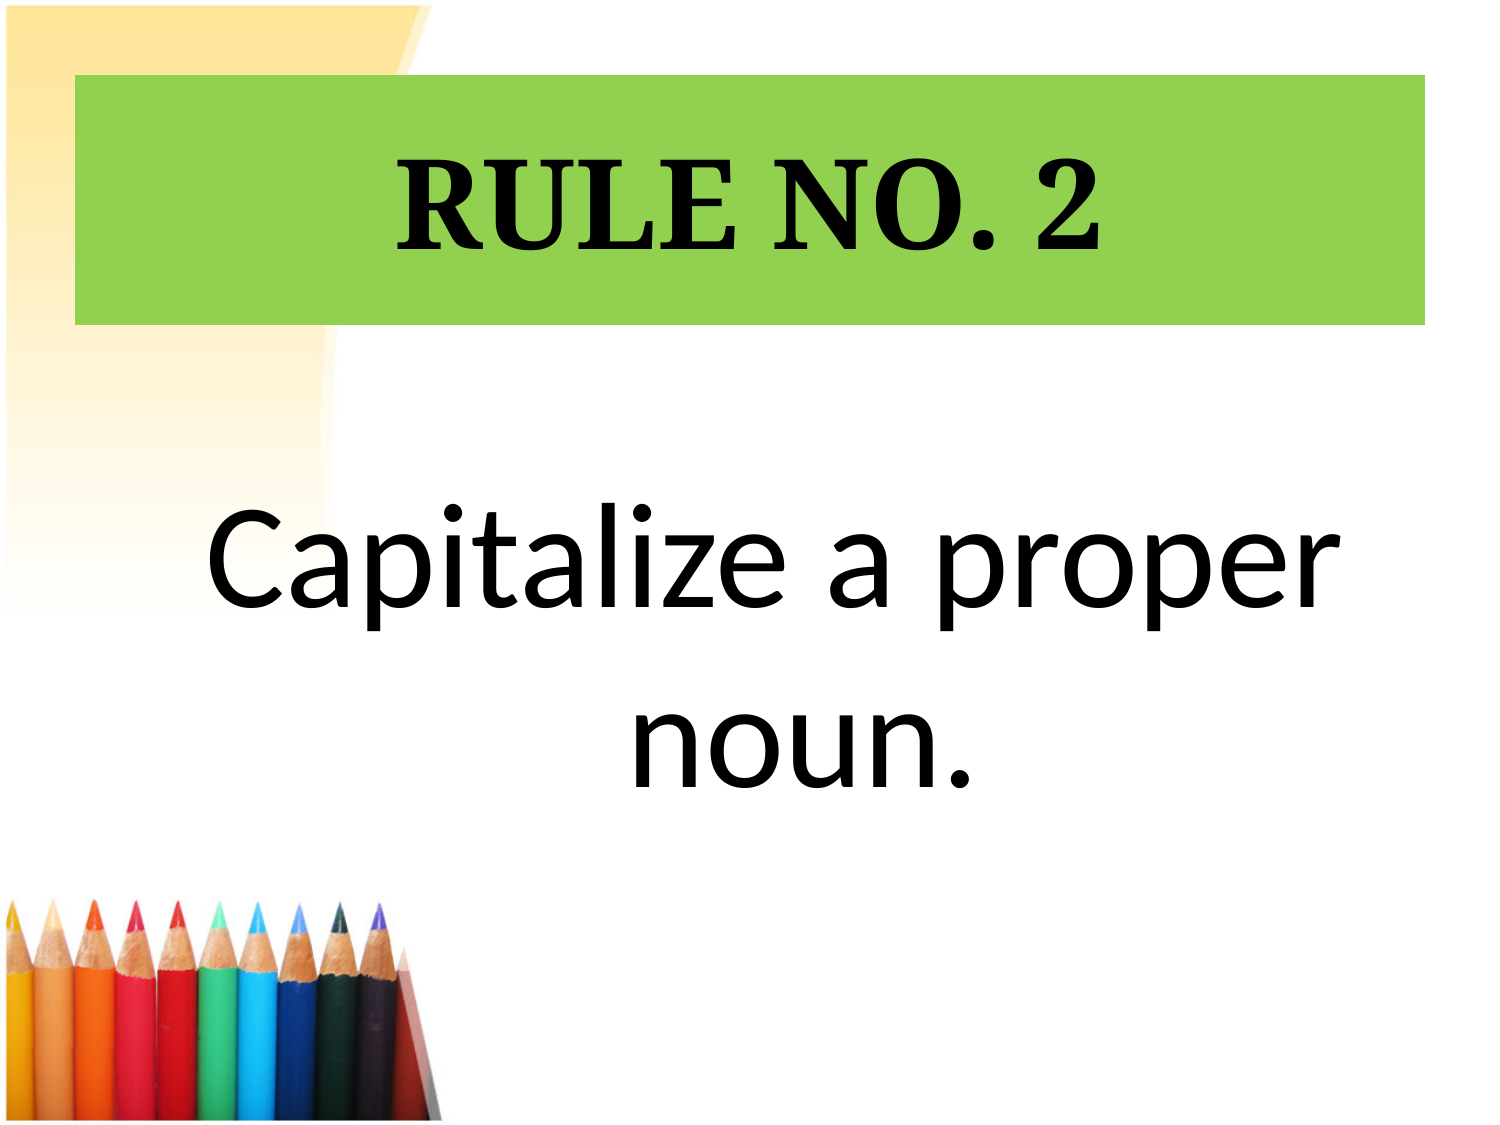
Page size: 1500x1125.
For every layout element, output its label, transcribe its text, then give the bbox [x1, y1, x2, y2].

picture [0, 0, 1500, 1125]
title RULE NO. 2 [74, 74, 1426, 326]
list Capitalize a proper noun. [99, 449, 1451, 838]
